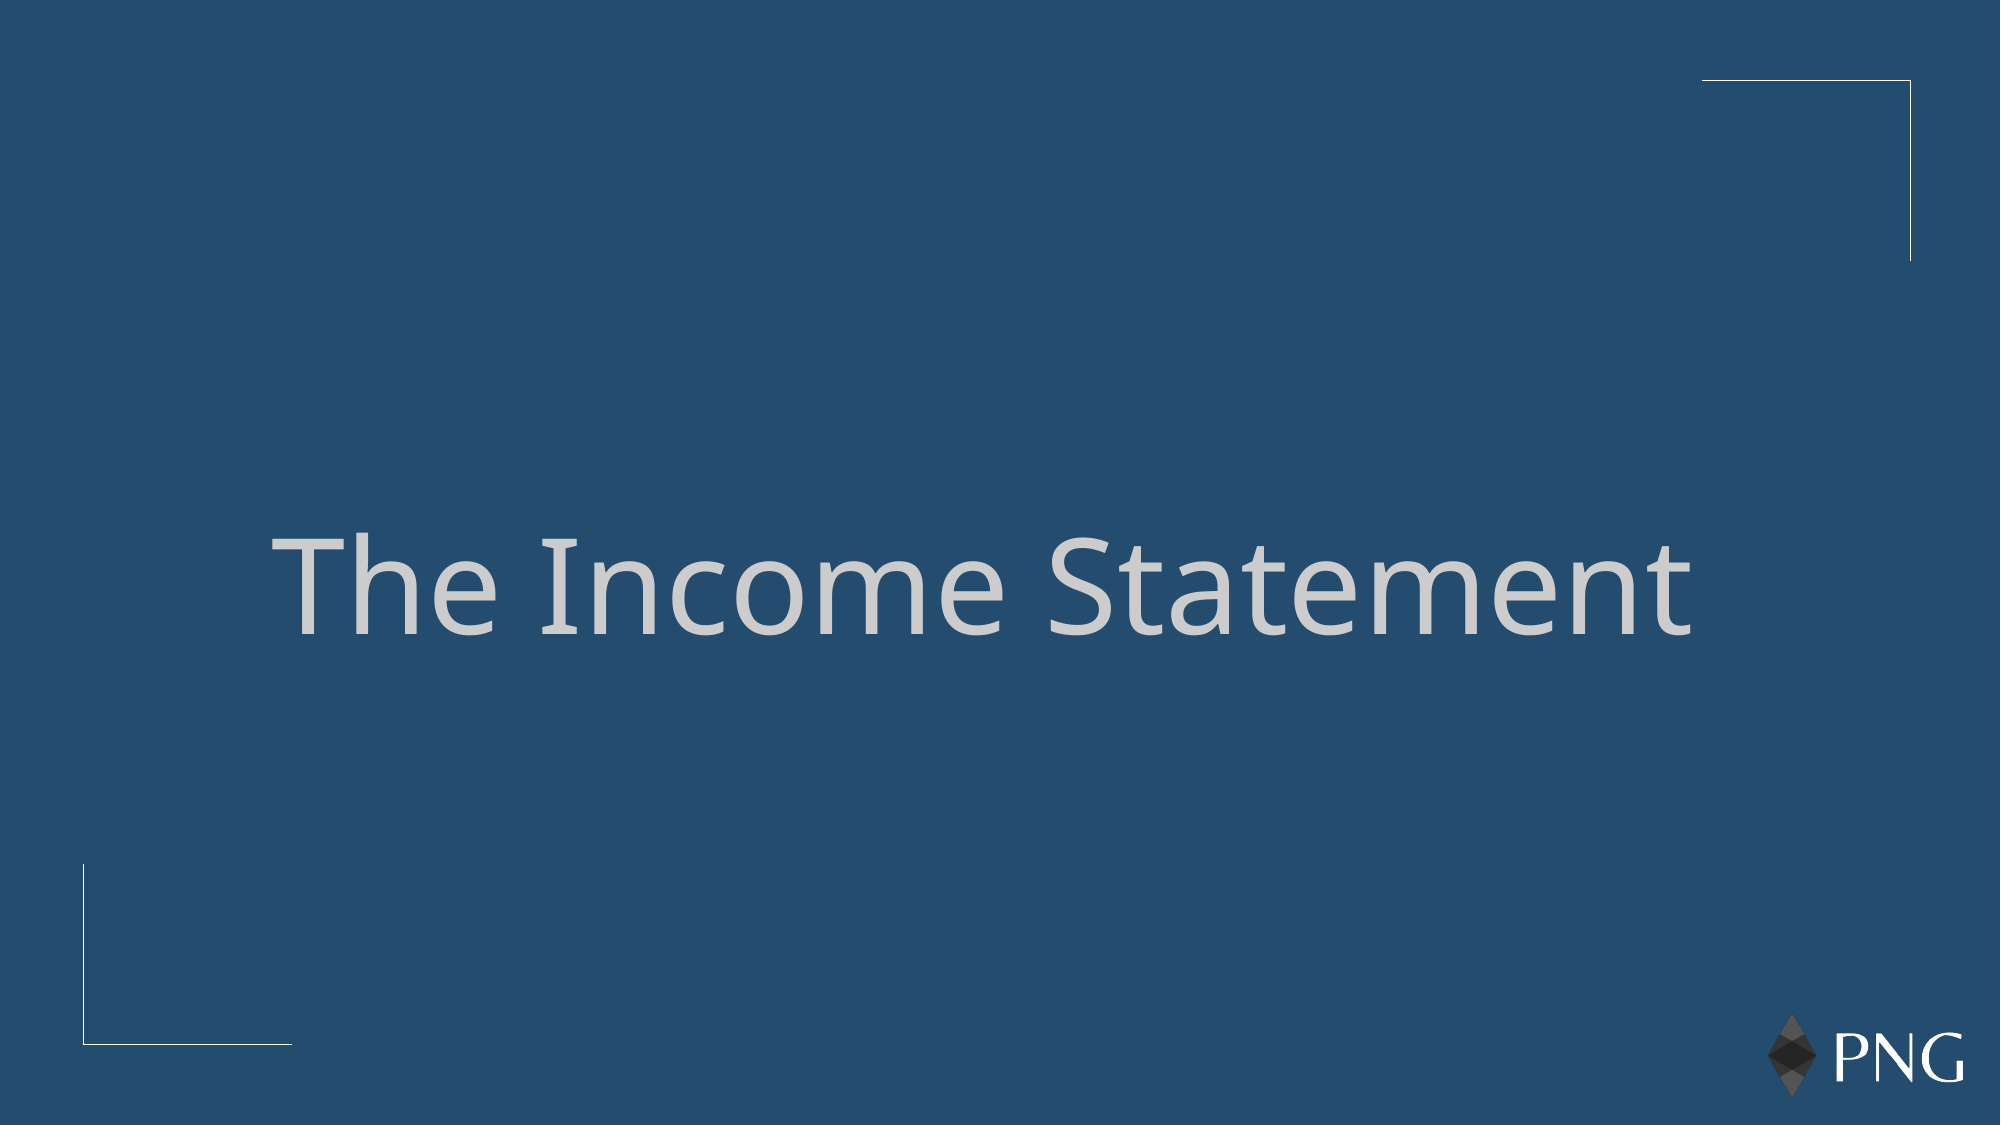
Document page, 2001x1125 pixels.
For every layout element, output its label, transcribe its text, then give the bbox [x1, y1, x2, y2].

picture [1744, 933, 1990, 1125]
title The Income Statement [255, 446, 1745, 679]
